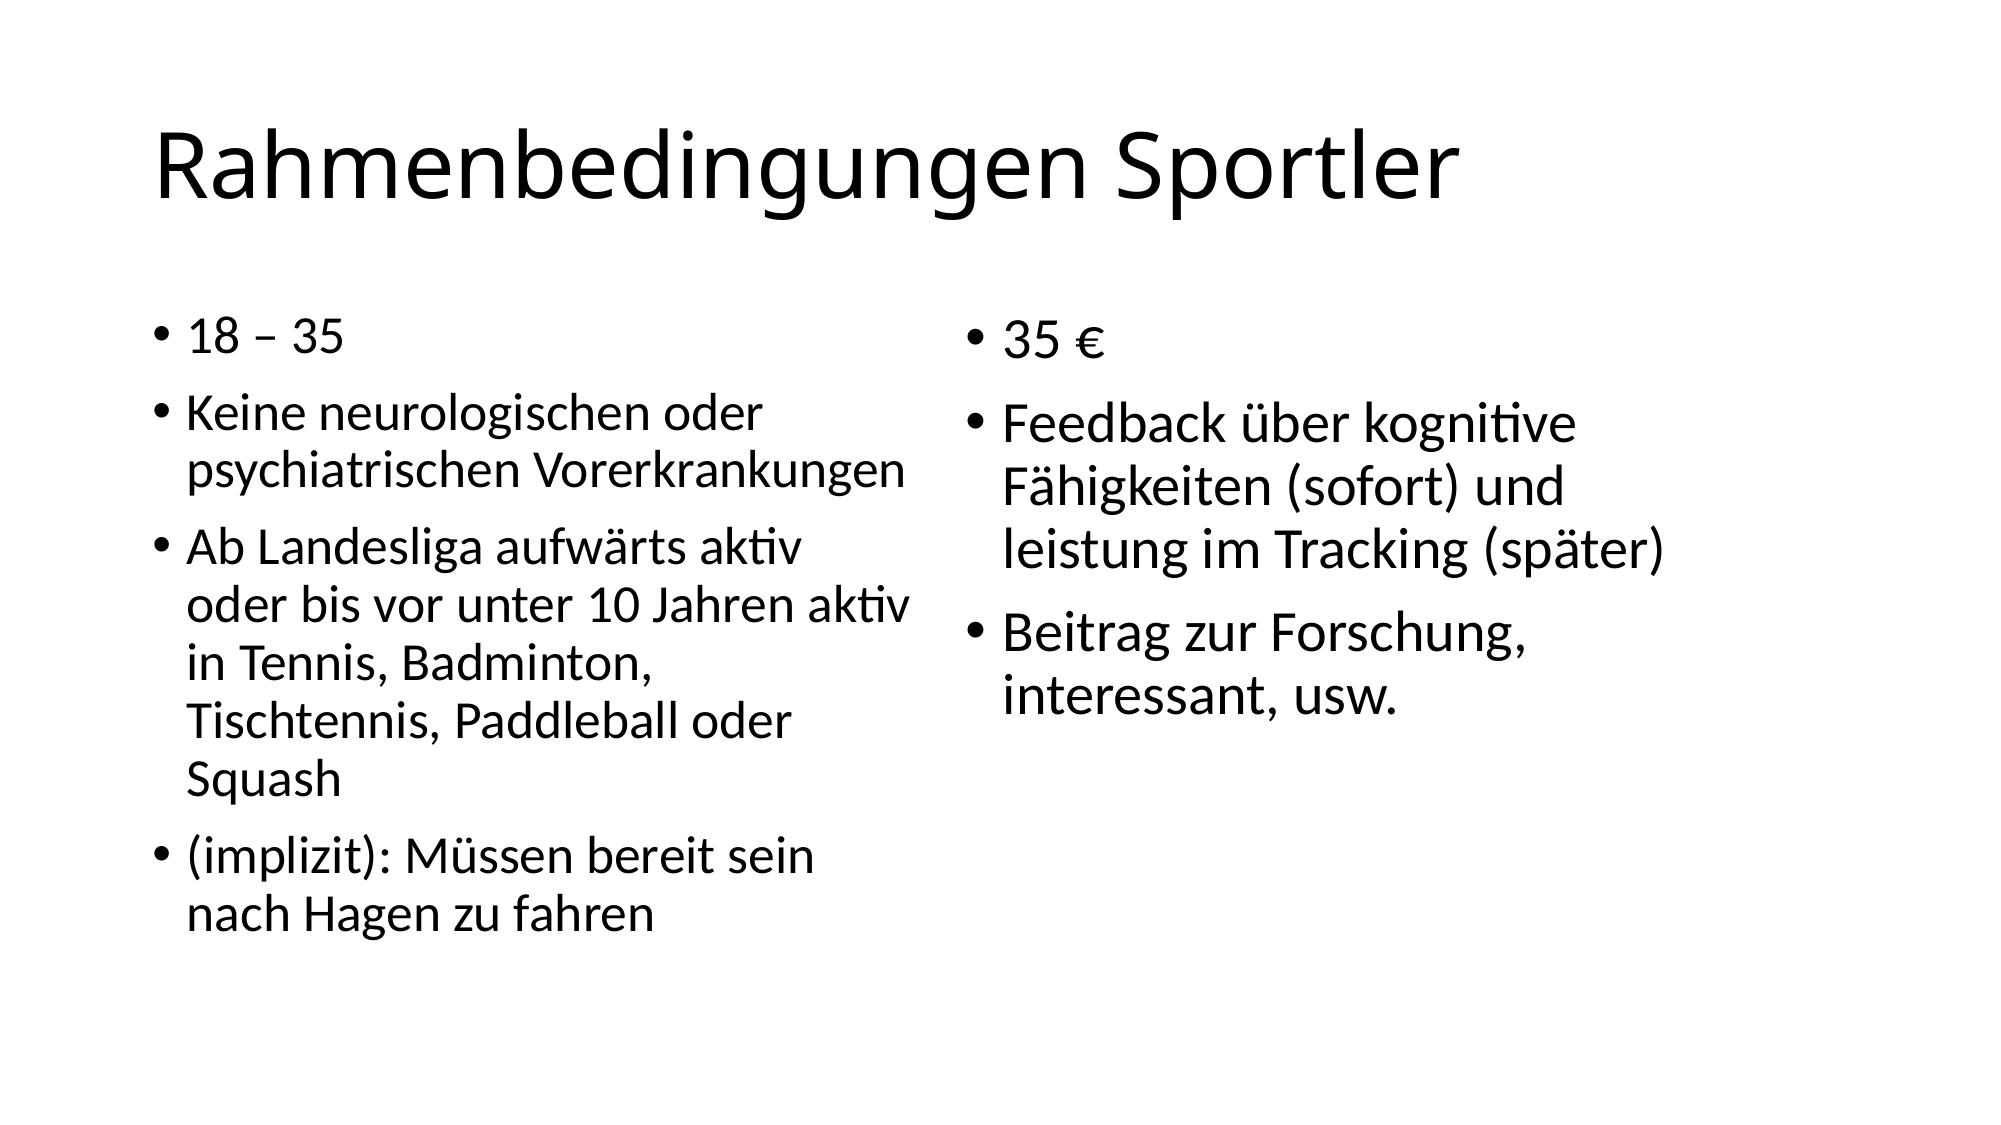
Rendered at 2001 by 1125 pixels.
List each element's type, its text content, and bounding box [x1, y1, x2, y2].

title Rahmenbedingungen Sportler [137, 59, 1863, 278]
list 18 – 35 Keine neurologischen oder psychiatrischen Vorerkrankungen Ab Landesliga aufwärts aktiv oder bis vor unter 10 Jahren aktiv in Tennis, Badminton, Tischtennis, Paddleball oder Squash (implizit): Müssen bereit sein nach Hagen zu fahren [137, 299, 927, 1014]
text_box 35 € Feedback über kognitive Fähigkeiten (sofort) und leistung im Tracking (später) Beitrag zur Forschung, interessant, usw. [950, 300, 1740, 1015]
